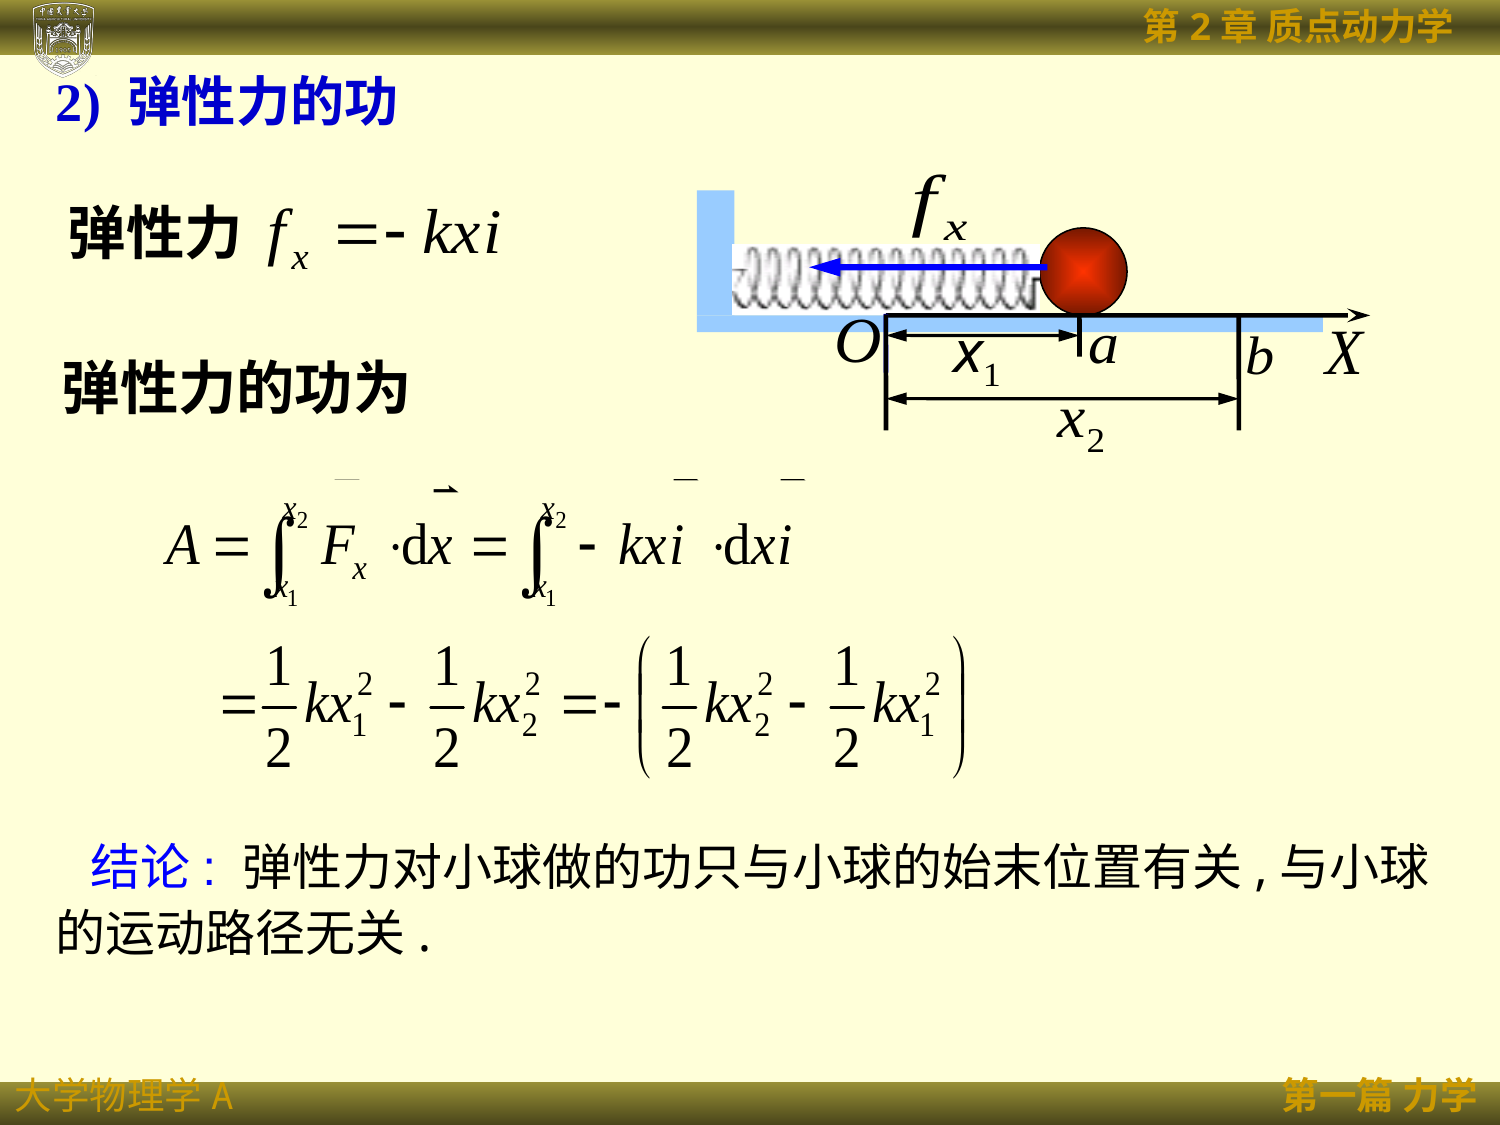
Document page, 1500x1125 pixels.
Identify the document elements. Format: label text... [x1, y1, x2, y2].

text_box 结论: 弹性力对小球做的功只与小球的始末位置有关,与小球的运动路径无关. [41, 822, 1465, 969]
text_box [153, 479, 981, 794]
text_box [885, 314, 1288, 463]
text_box 弹性力的功为 [47, 343, 460, 429]
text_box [52, 184, 526, 286]
picture [29, 0, 97, 79]
text_box 2) 弹性力的功 [41, 60, 1158, 143]
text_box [696, 190, 1383, 382]
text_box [808, 148, 1048, 268]
